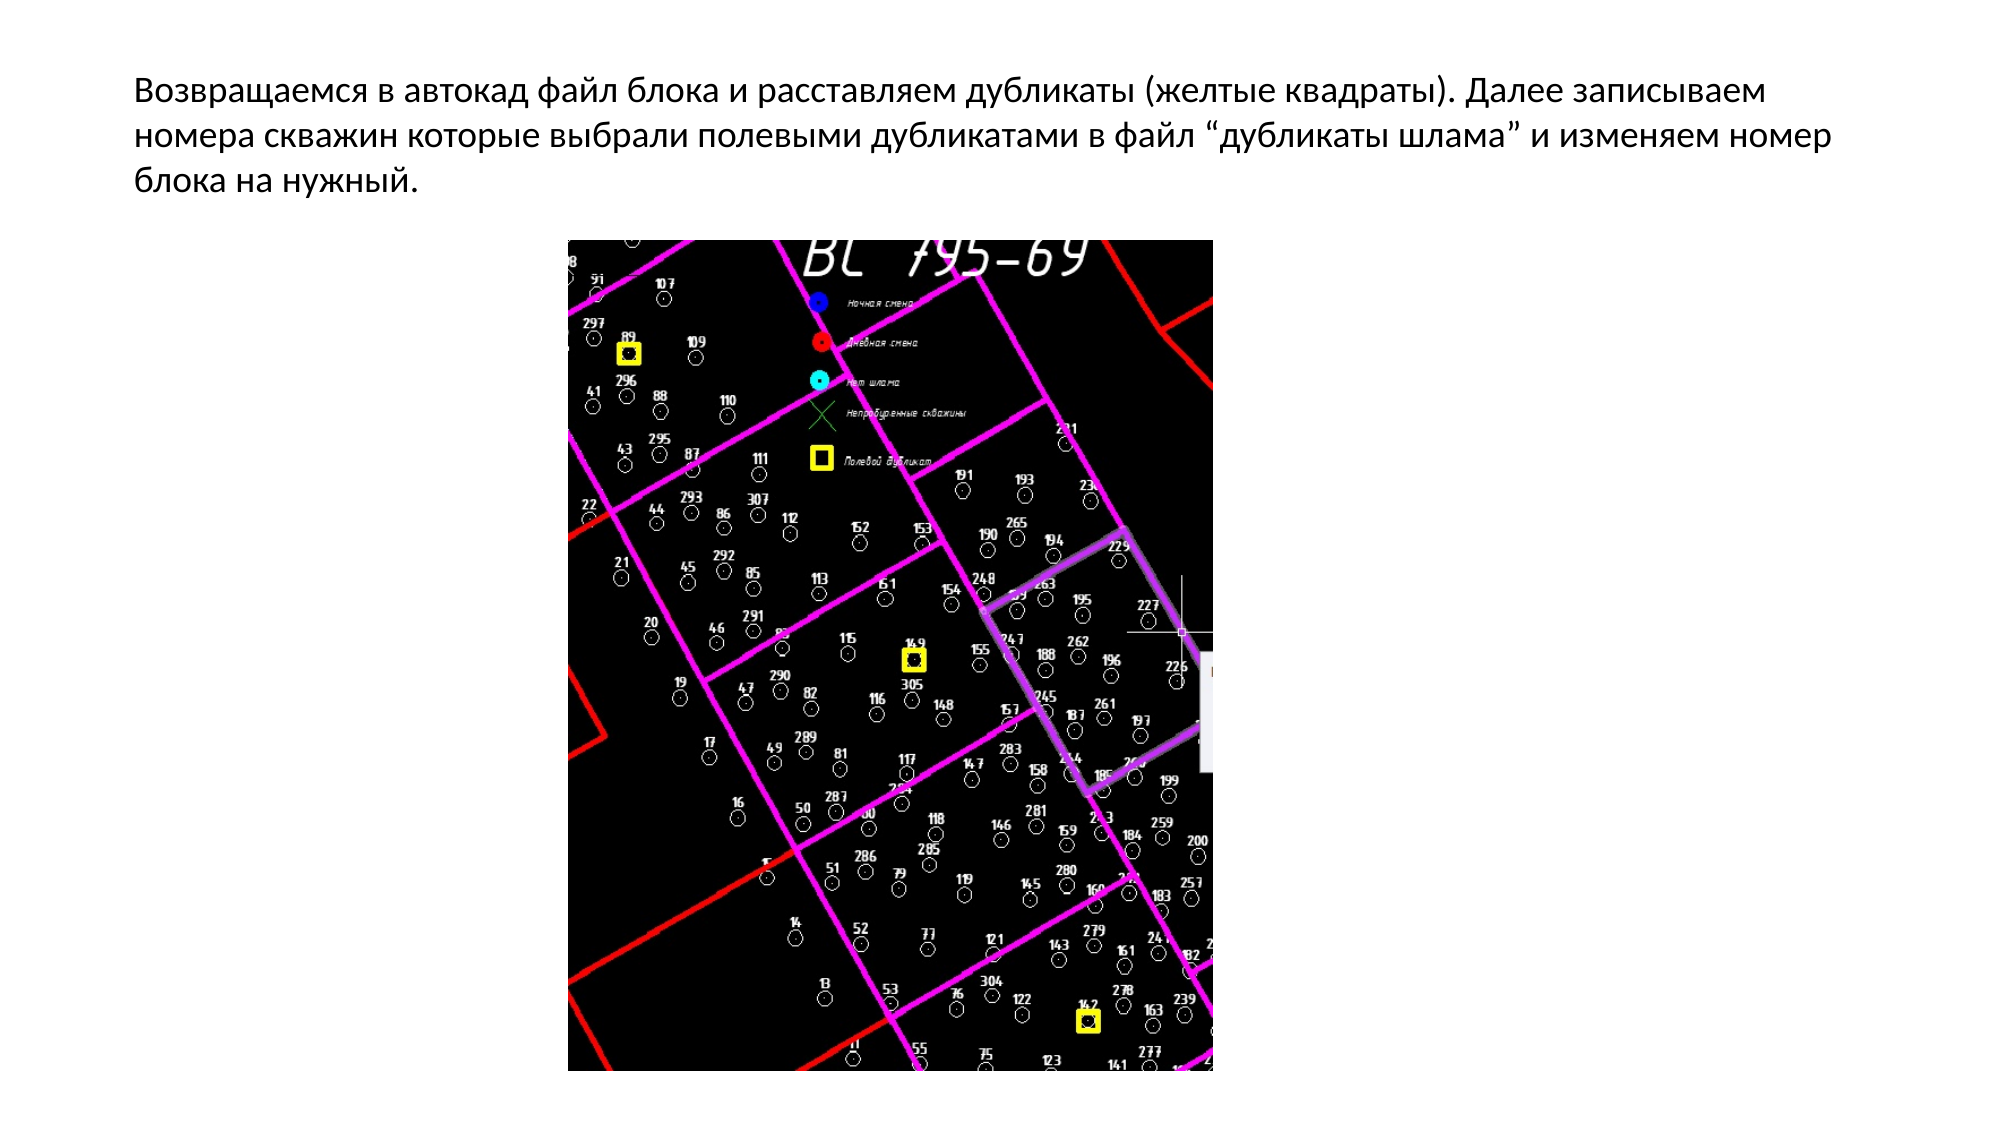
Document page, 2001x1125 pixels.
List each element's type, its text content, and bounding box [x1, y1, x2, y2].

text_box Возвращаемся в автокад файл блока и расставляем дубликаты (желтые квадраты). Далее записываем номера скважин которые выбрали полевыми дубликатами в файл “дубликаты шлама” и изменяем номер блока на нужный. [119, 57, 1881, 208]
picture [568, 240, 1213, 1071]
